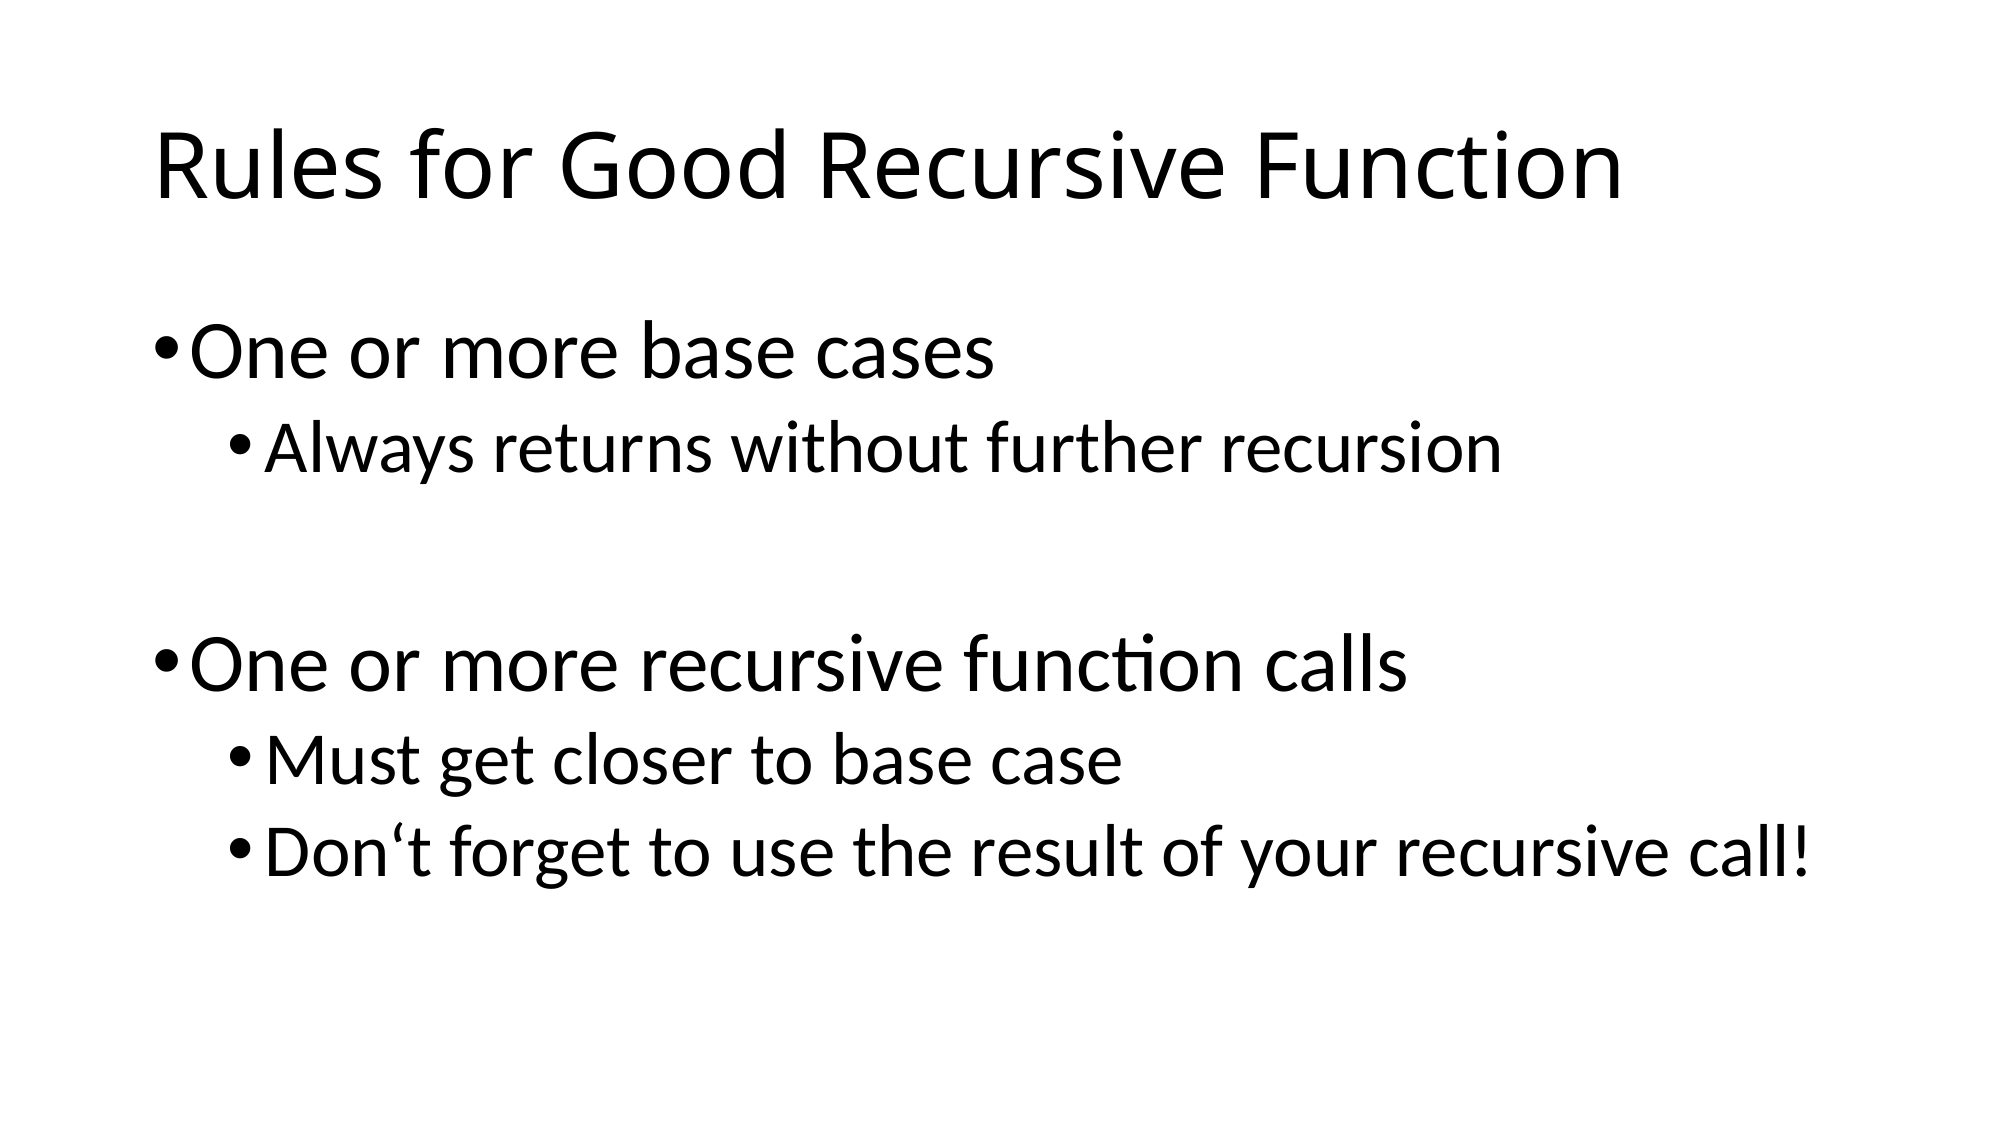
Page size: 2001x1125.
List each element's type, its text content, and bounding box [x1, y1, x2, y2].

list One or more base cases Always returns without further recursion One or more recursive function calls Must get closer to base case Don‘t forget to use the result of your recursive call! [137, 299, 1863, 1014]
title Rules for Good Recursive Function [137, 59, 1863, 278]
